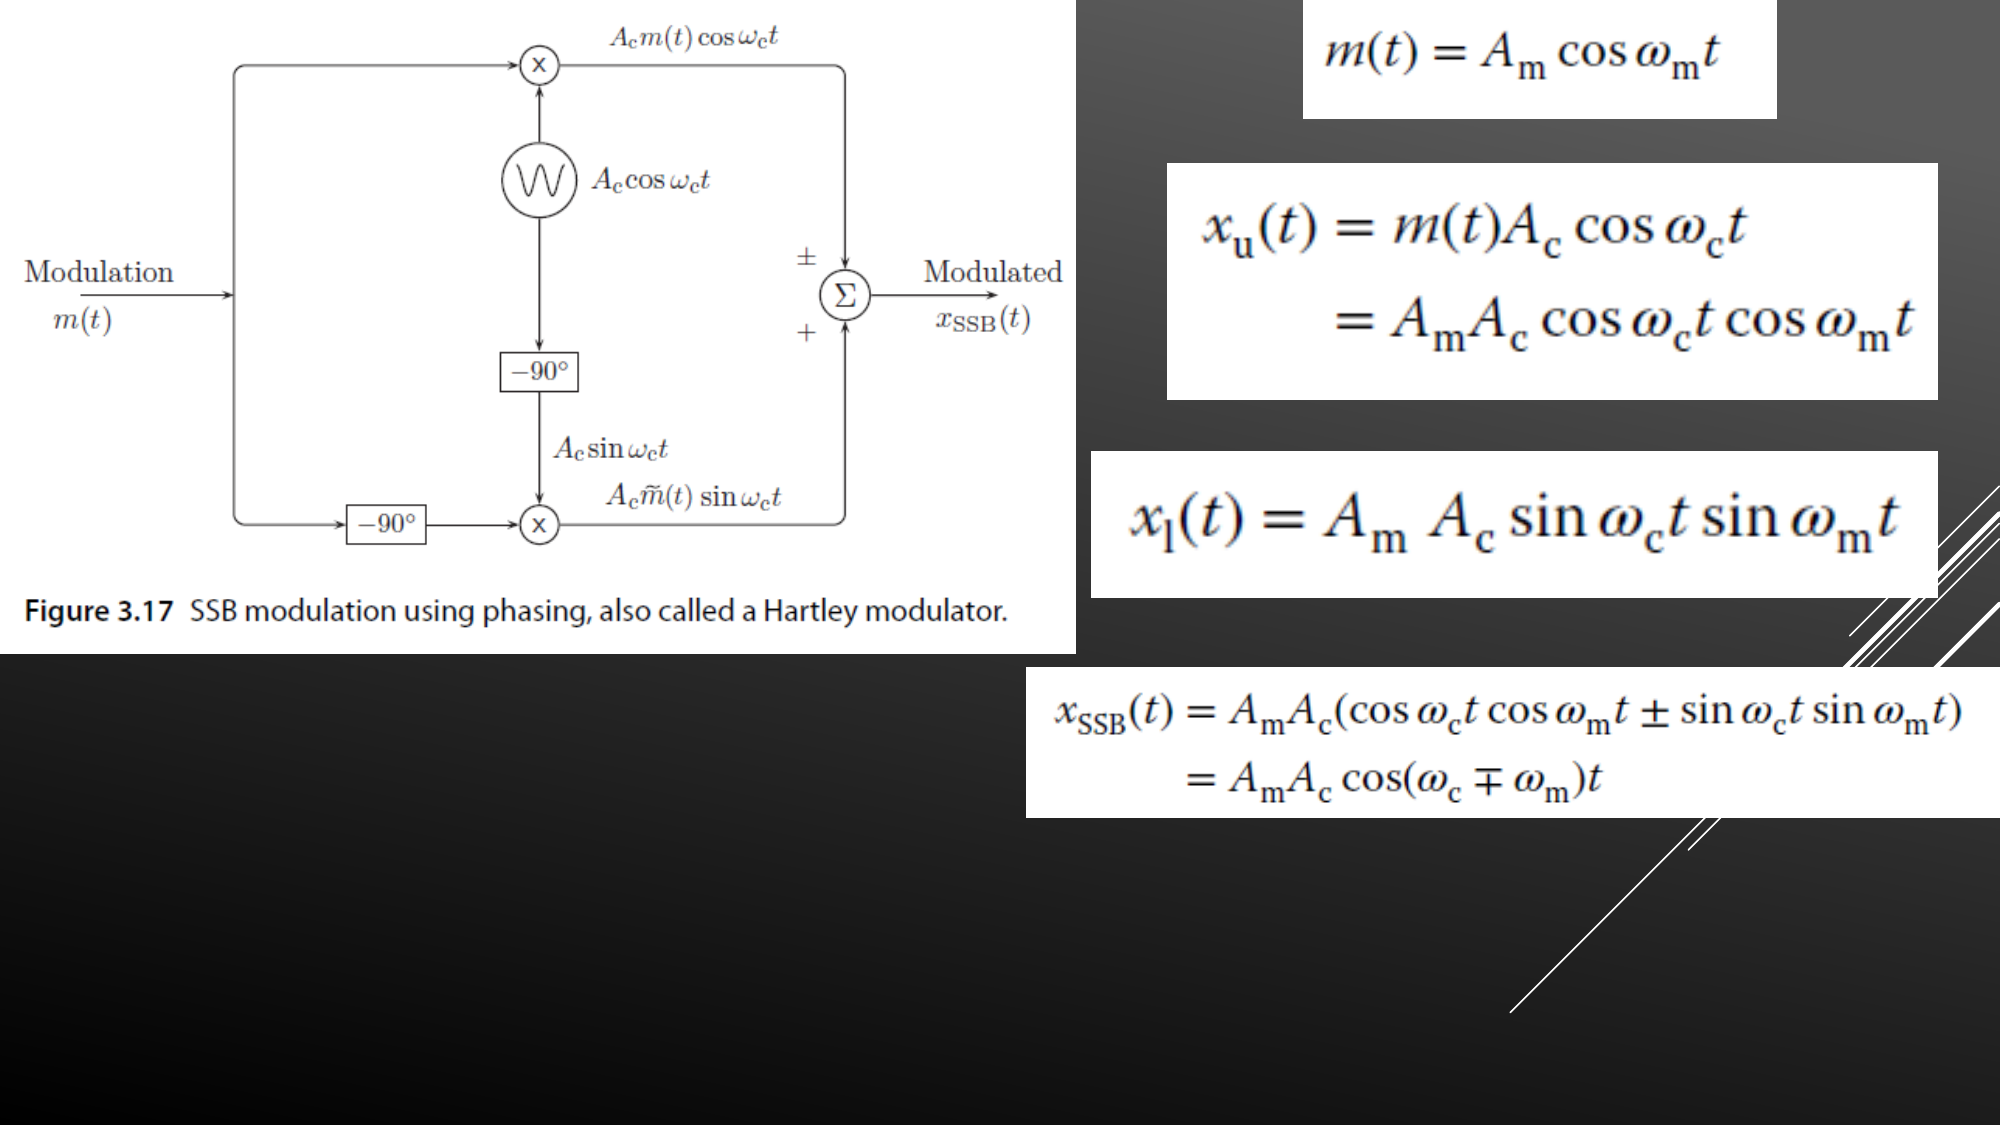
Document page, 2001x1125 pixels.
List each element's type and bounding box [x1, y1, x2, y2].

picture [0, 0, 1076, 654]
picture [1025, 666, 2000, 819]
picture [1303, 0, 1777, 119]
picture [1166, 163, 1938, 401]
picture [1091, 451, 1938, 598]
